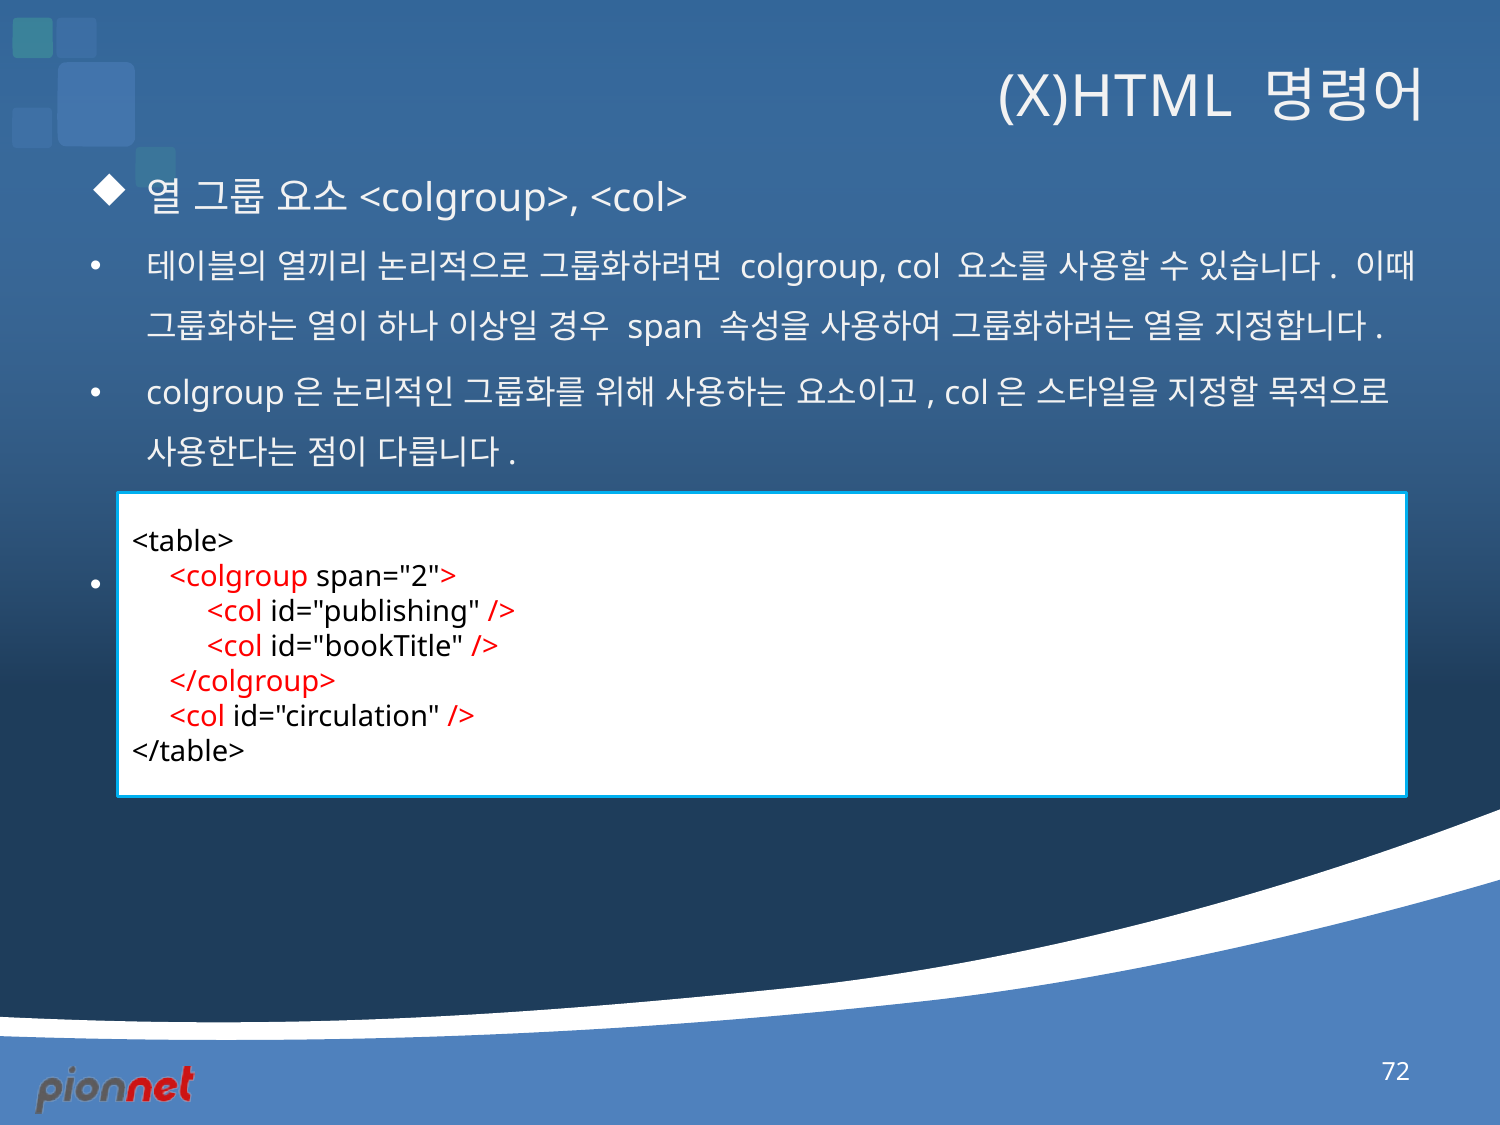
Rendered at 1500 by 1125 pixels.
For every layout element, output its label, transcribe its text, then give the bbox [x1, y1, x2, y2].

list 열 그룹 요소<colgroup>, <col> 테이블의 열끼리 논리적으로 그룹화하려면 colgroup, col 요소를 사용할 수 있습니다. 이때 그룹화하는 열이 하나 이상일 경우 span 속성을 사용하여 그룹화하려는 열을 지정합니다. colgroup은 논리적인 그룹화를 위해 사용하는 요소이고, col은 스타일을 지정할 목적으로 사용한다는 점이 다릅니다. colgroup 및 col 요소의 사용 형식은 다음과 같습니다. [73, 139, 1443, 1091]
text_box <table> <colgroup span="2"> <col id="publishing" /> <col id="bookTitle" /> </colgroup> <col id="circulation" /> </table> [116, 491, 1408, 798]
title (X)HTML 명령어 [75, 45, 1442, 141]
picture [35, 1066, 195, 1114]
slide_number 72 [1074, 1042, 1425, 1103]
